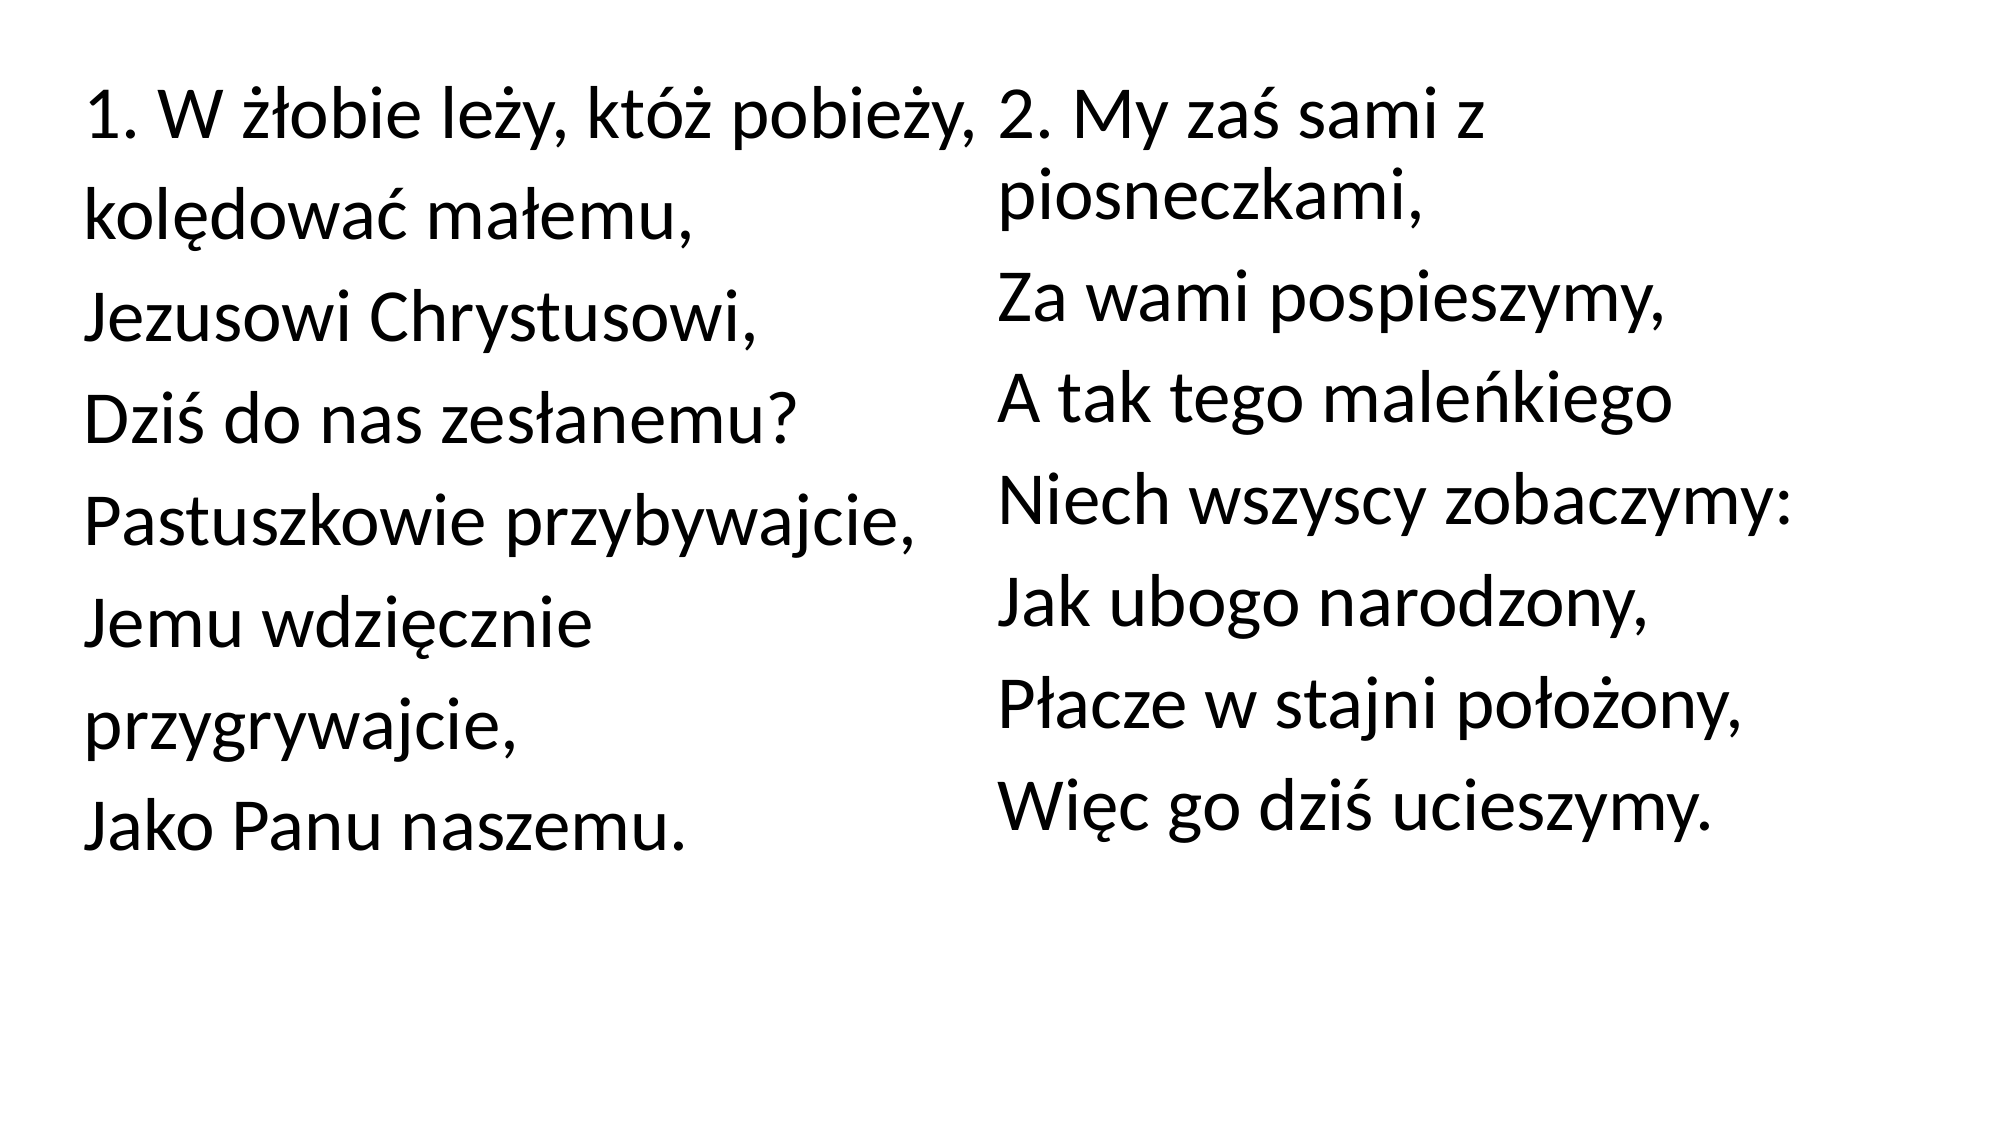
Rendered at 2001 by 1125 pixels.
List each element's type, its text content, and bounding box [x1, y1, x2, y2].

list 1. W żłobie leży, któż pobieży, kolędować małemu, Jezusowi Chrystusowi, Dziś do nas zesłanemu? Pastuszkowie przybywajcie, Jemu wdzięcznie przygrywajcie, Jako Panu naszemu. 2. My zaś sami z piosneczkami, Za wami pospieszymy, A tak tego maleńkiego Niech wszyscy zobaczymy: Jak ubogo narodzony, Płacze w stajni położony, Więc go dziś ucieszymy. [68, 66, 1926, 1037]
